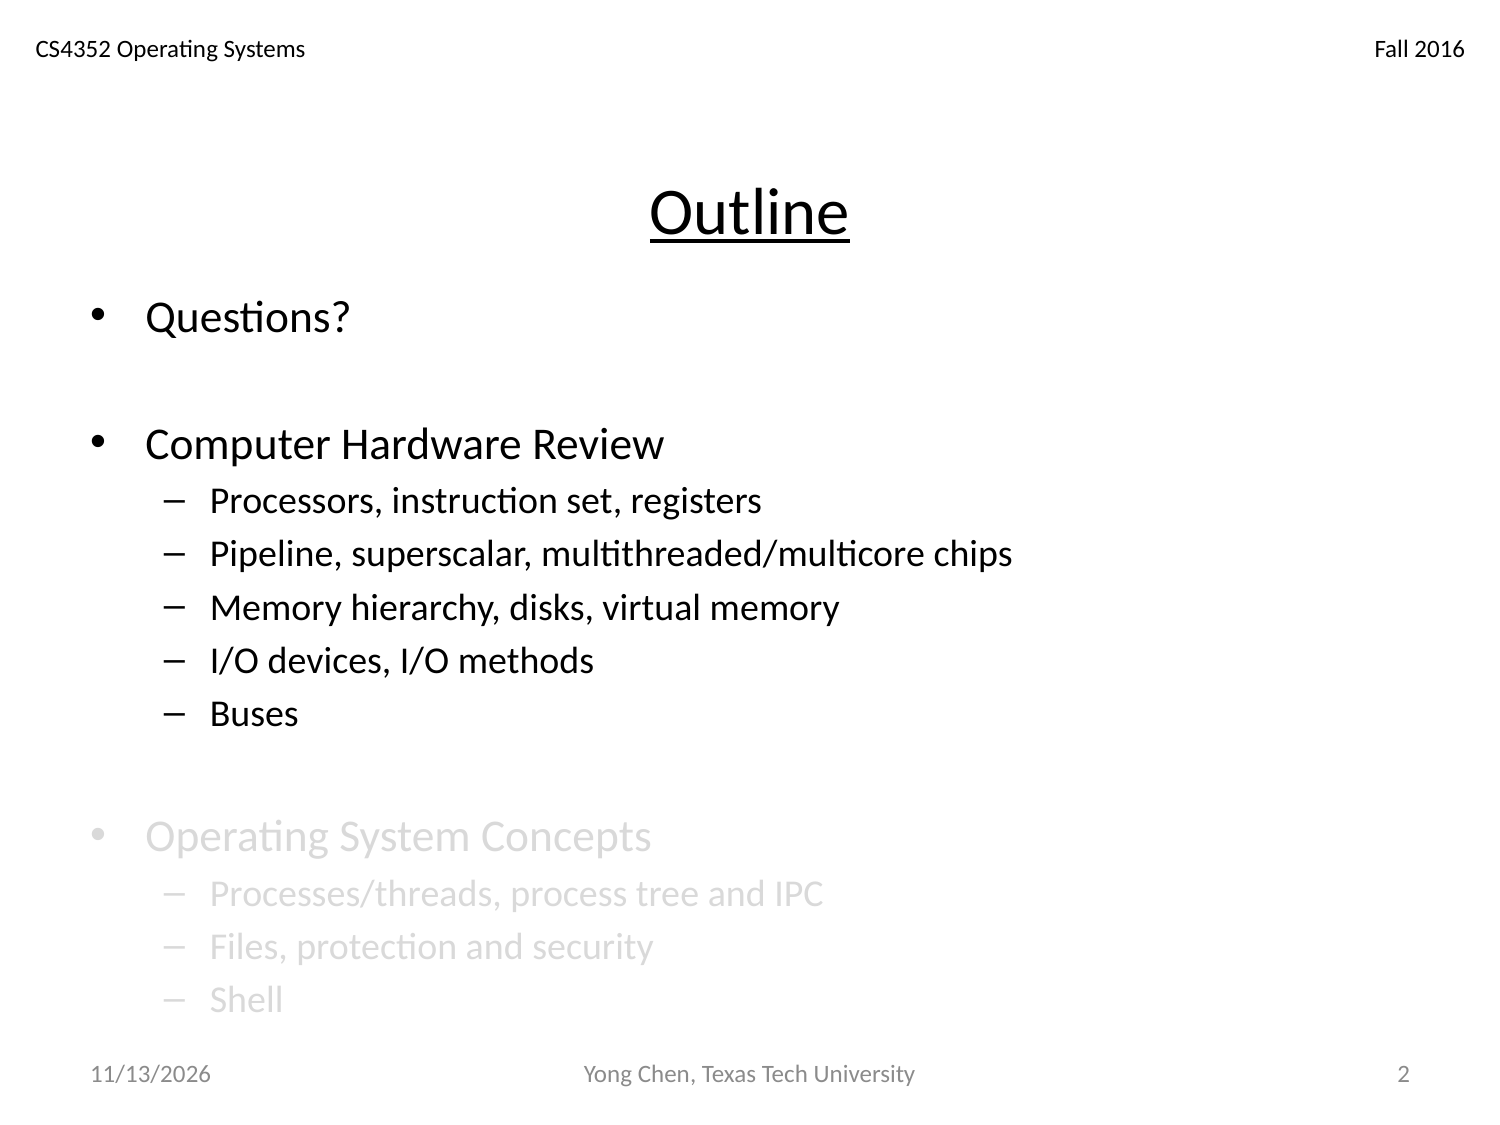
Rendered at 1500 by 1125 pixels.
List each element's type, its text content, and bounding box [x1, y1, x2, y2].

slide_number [75, 1042, 425, 1103]
footer Yong Chen, Texas Tech University [512, 1042, 988, 1103]
list Questions? Computer Hardware Review Processors, instruction set, registers Pipeline, superscalar, multithreaded/multicore chips Memory hierarchy, disks, virtual memory I/O devices, I/O methods Buses Operating System Concepts Processes/threads, process tree and IPC Files, protection and security Shell [75, 279, 1425, 1029]
slide_number 2 [1074, 1042, 1425, 1103]
title Outline [75, 160, 1425, 263]
